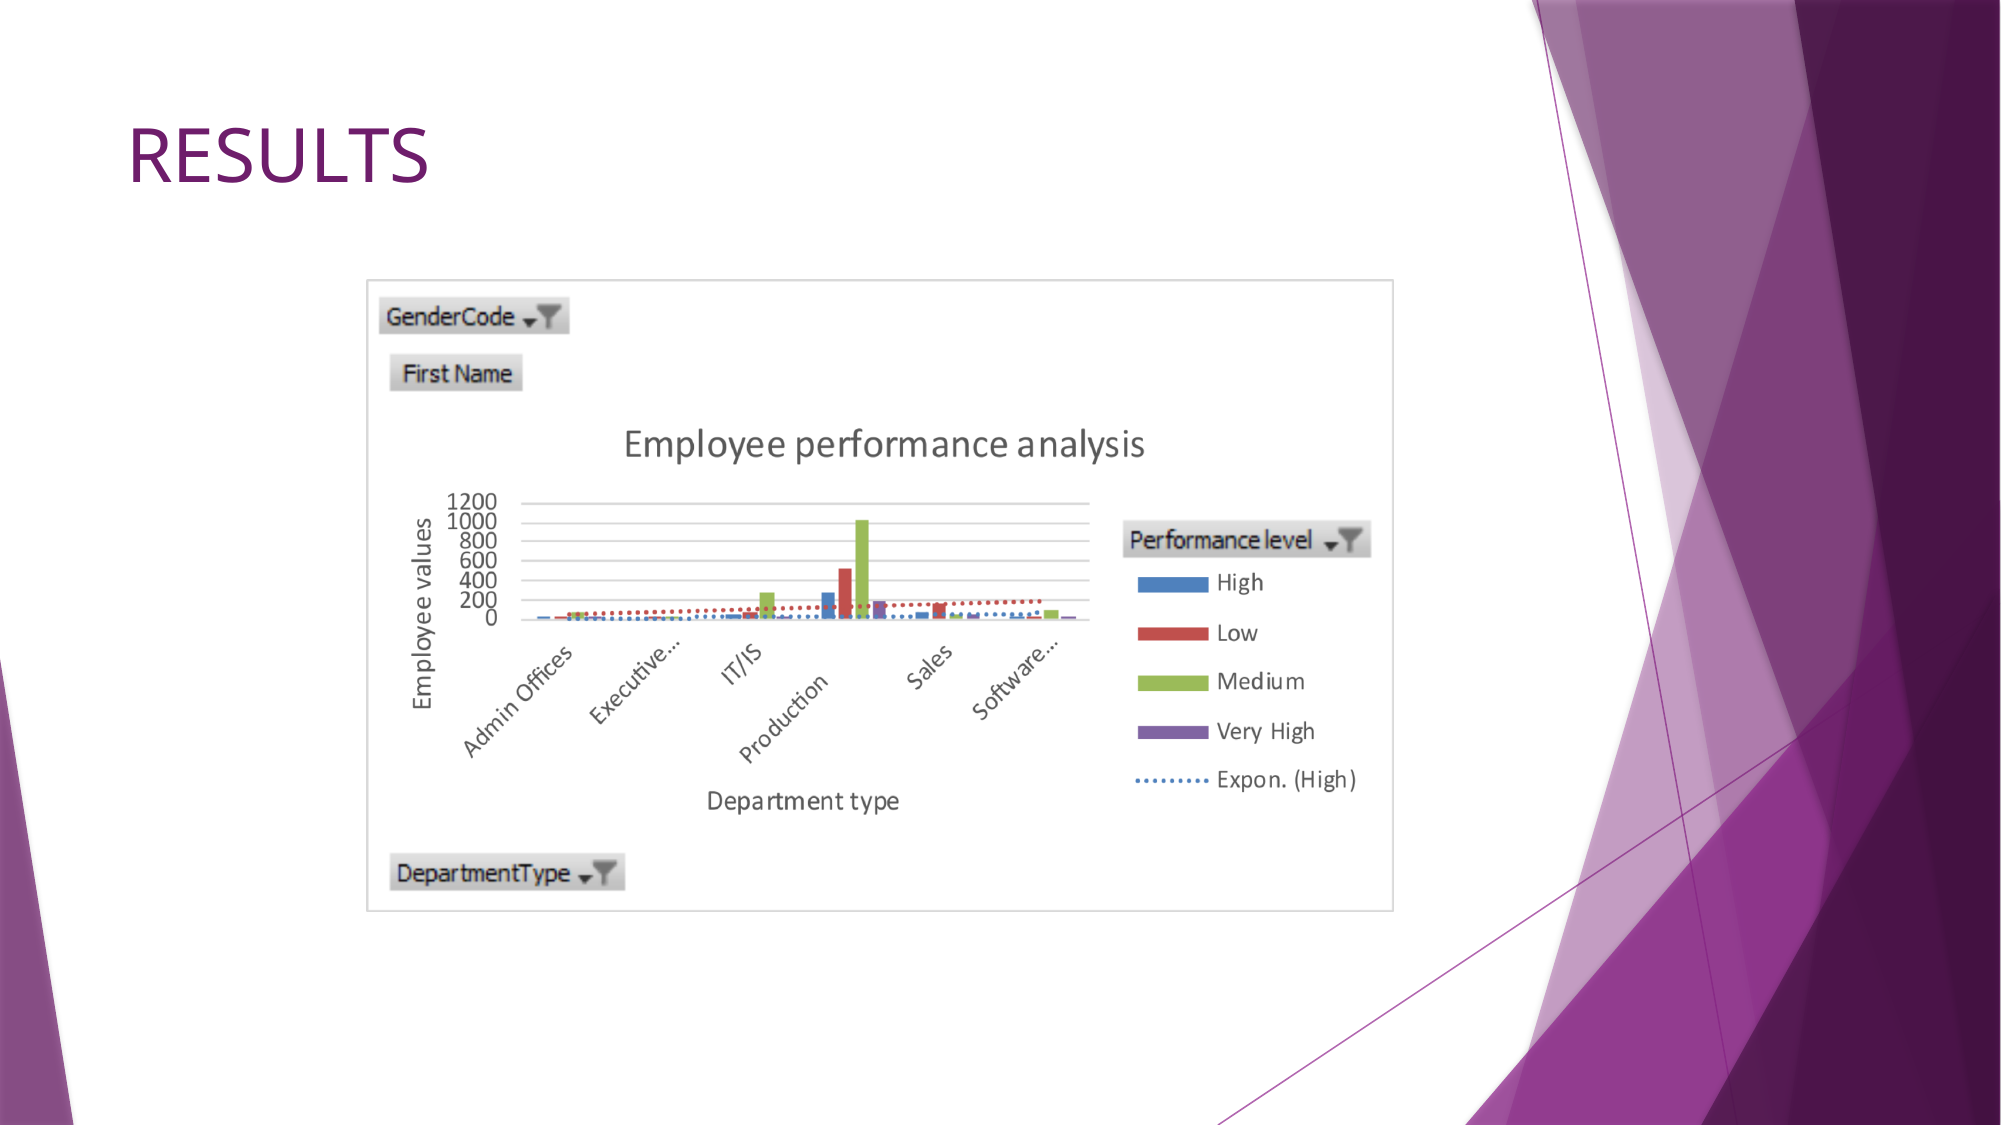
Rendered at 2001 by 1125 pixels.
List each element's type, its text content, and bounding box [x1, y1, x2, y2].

title RESULTS [111, 99, 1522, 317]
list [365, 279, 1394, 912]
